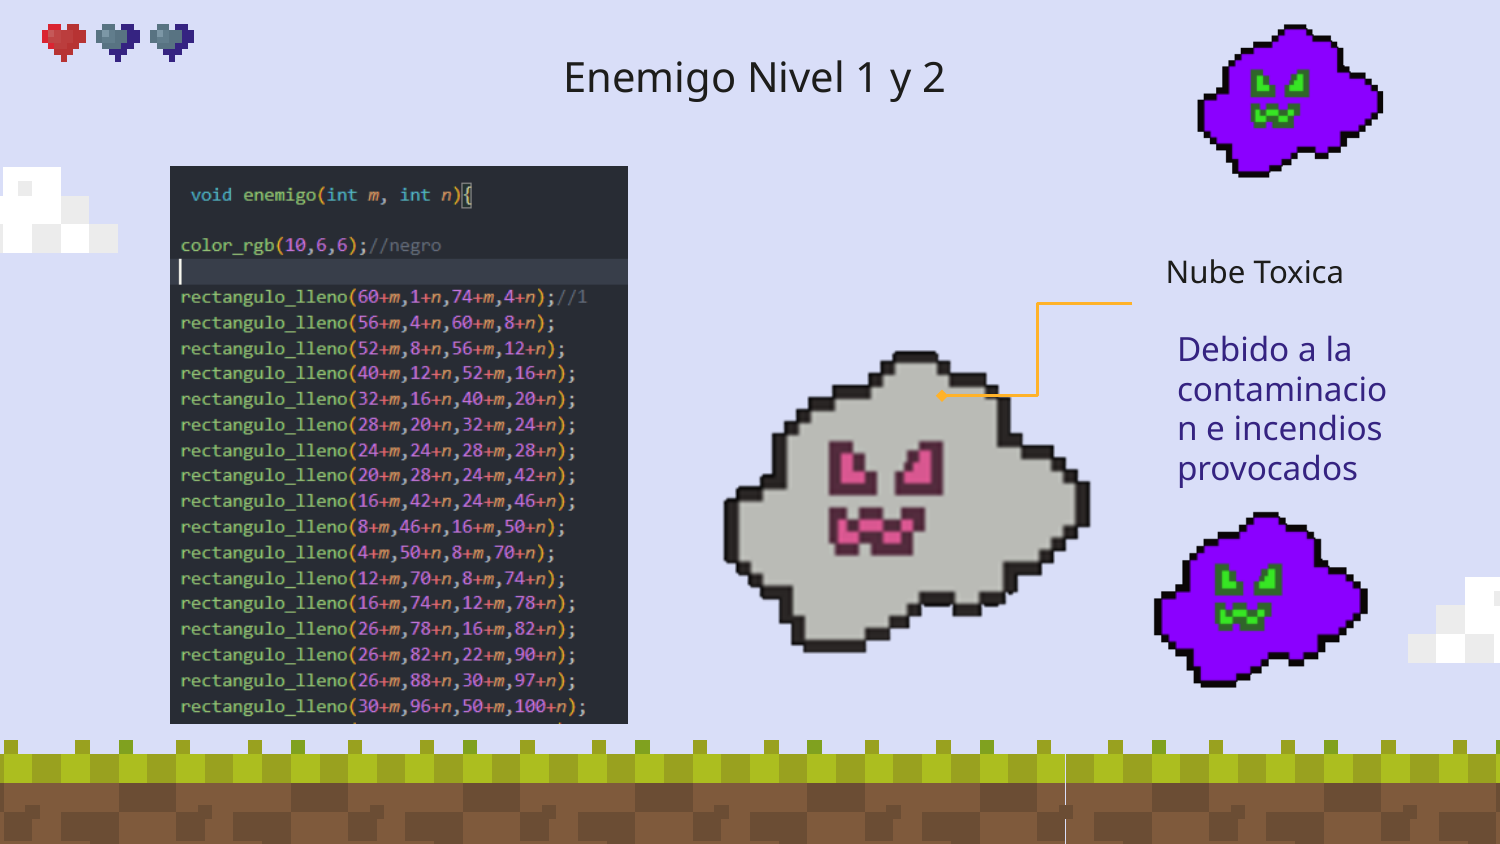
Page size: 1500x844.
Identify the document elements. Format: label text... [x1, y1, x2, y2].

picture [170, 166, 628, 724]
picture [1193, 20, 1384, 182]
picture [1146, 506, 1381, 689]
text_box Nube Toxica [1165, 239, 1412, 303]
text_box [941, 302, 1133, 396]
title Enemigo Nivel 1 y 2 [128, 28, 1188, 123]
text_box Debido a la contaminacion e incendios provocados [1177, 369, 1424, 446]
picture [717, 349, 1096, 660]
title Enemigo Nivel 1 y 2 [1388, 28, 1393, 123]
